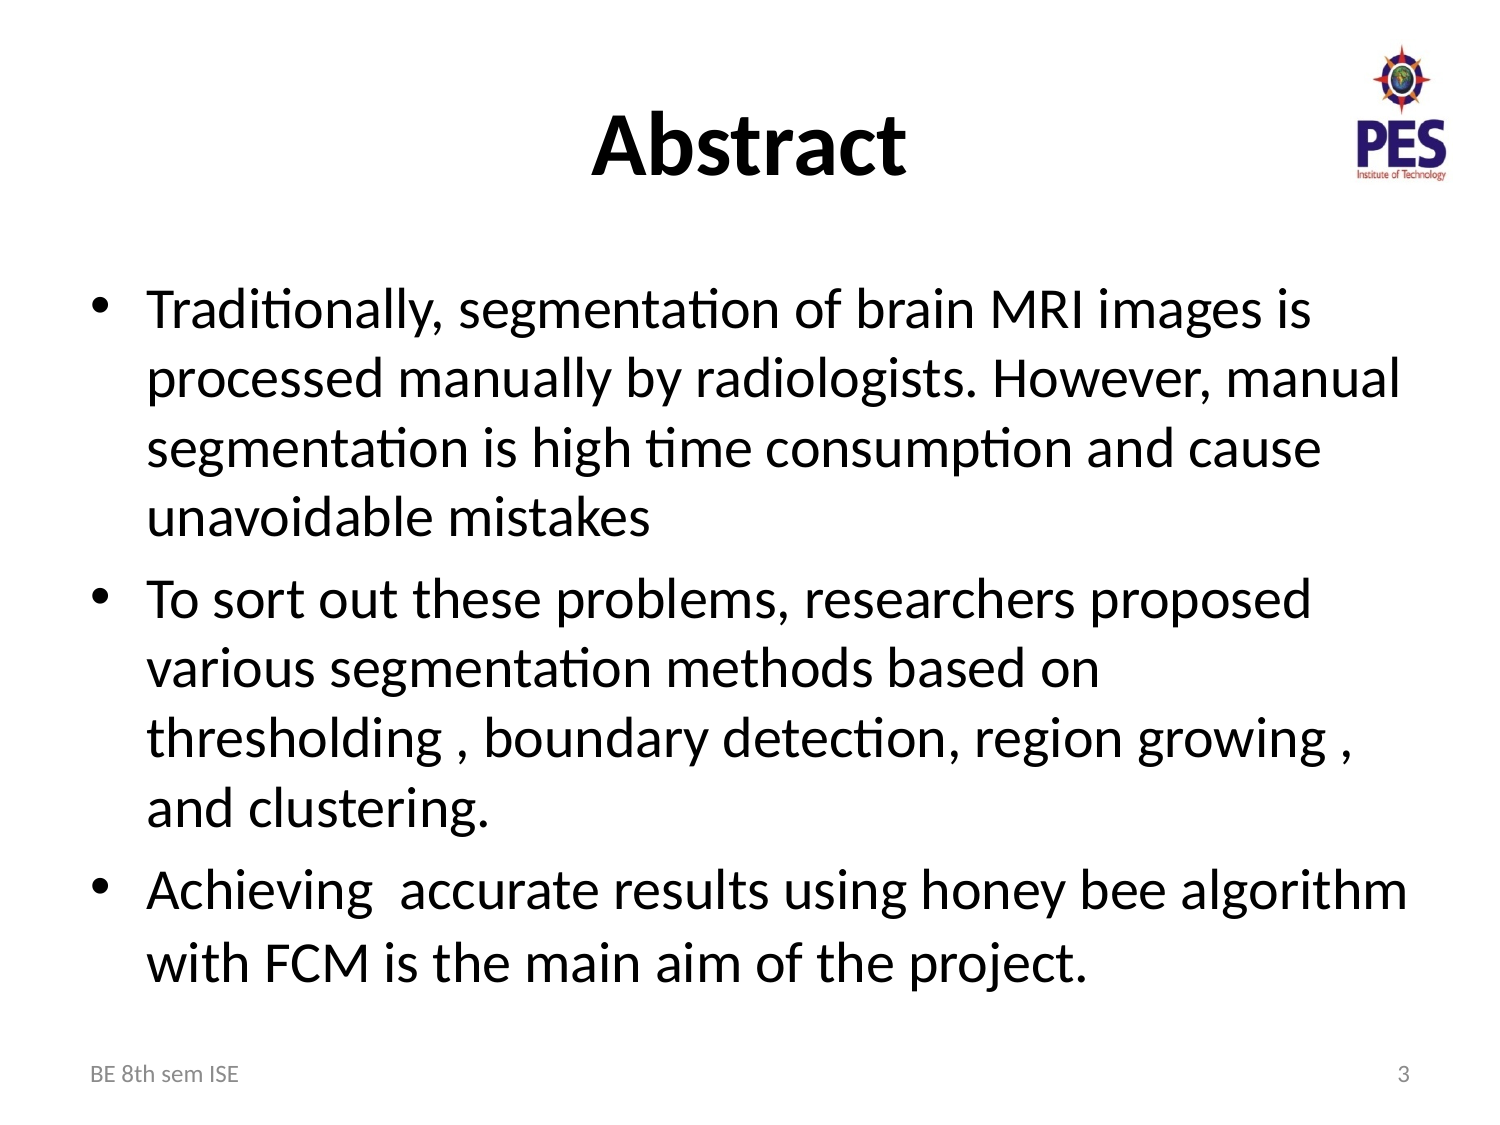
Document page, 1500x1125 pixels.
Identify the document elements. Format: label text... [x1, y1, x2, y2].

slide_number BE 8th sem ISE [75, 1042, 425, 1103]
title Abstract [75, 45, 1425, 233]
list Traditionally, segmentation of brain MRI images is processed manually by radiologists. However, manual segmentation is high time consumption and cause unavoidable mistakes To sort out these problems, researchers proposed various segmentation methods based on thresholding , boundary detection, region growing , and clustering. Achieving accurate results using honey bee algorithm with FCM is the main aim of the project. [75, 262, 1425, 1005]
slide_number 3 [1074, 1042, 1425, 1103]
picture [1349, 39, 1453, 185]
